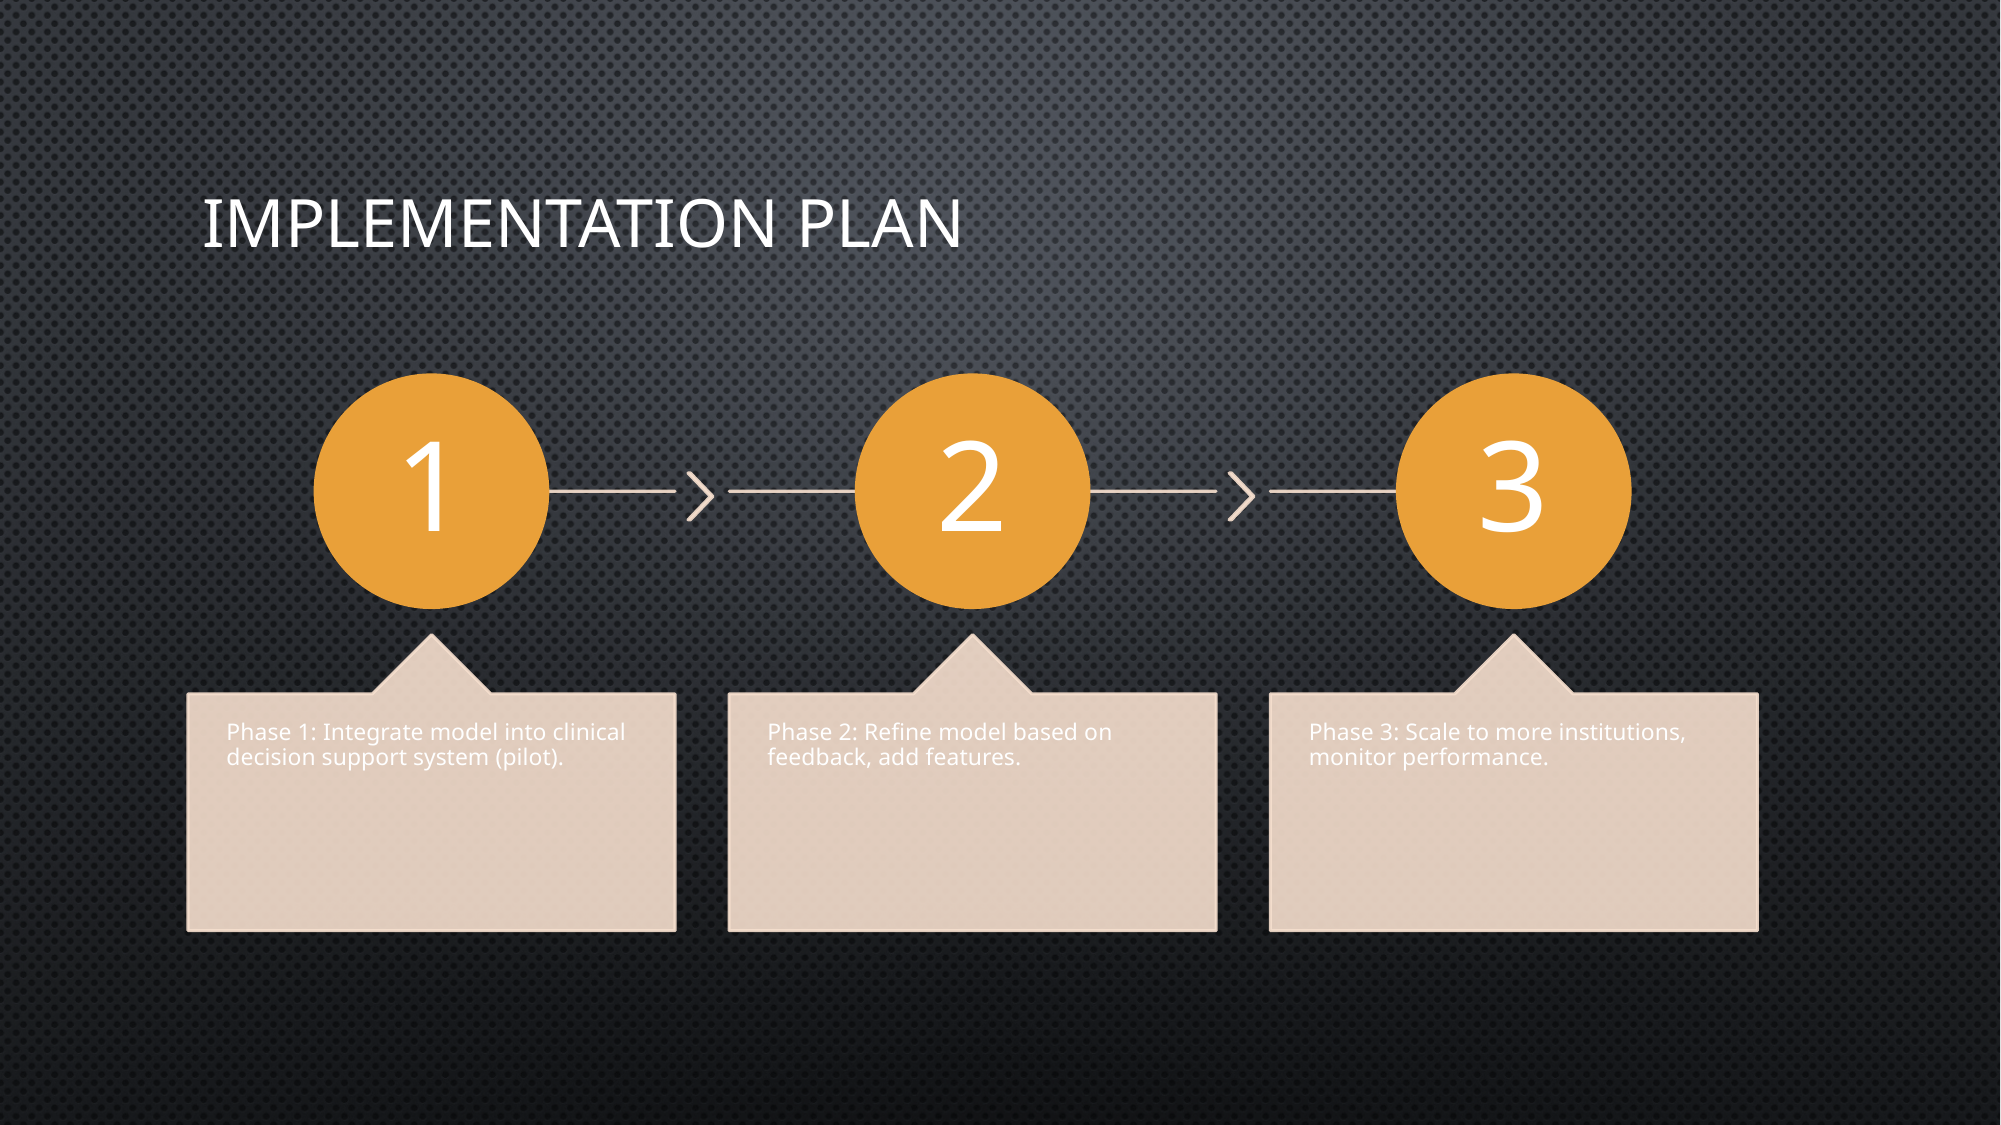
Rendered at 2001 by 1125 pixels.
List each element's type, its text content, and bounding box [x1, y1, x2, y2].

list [186, 374, 1813, 931]
title Implementation Plan [187, 99, 1813, 341]
